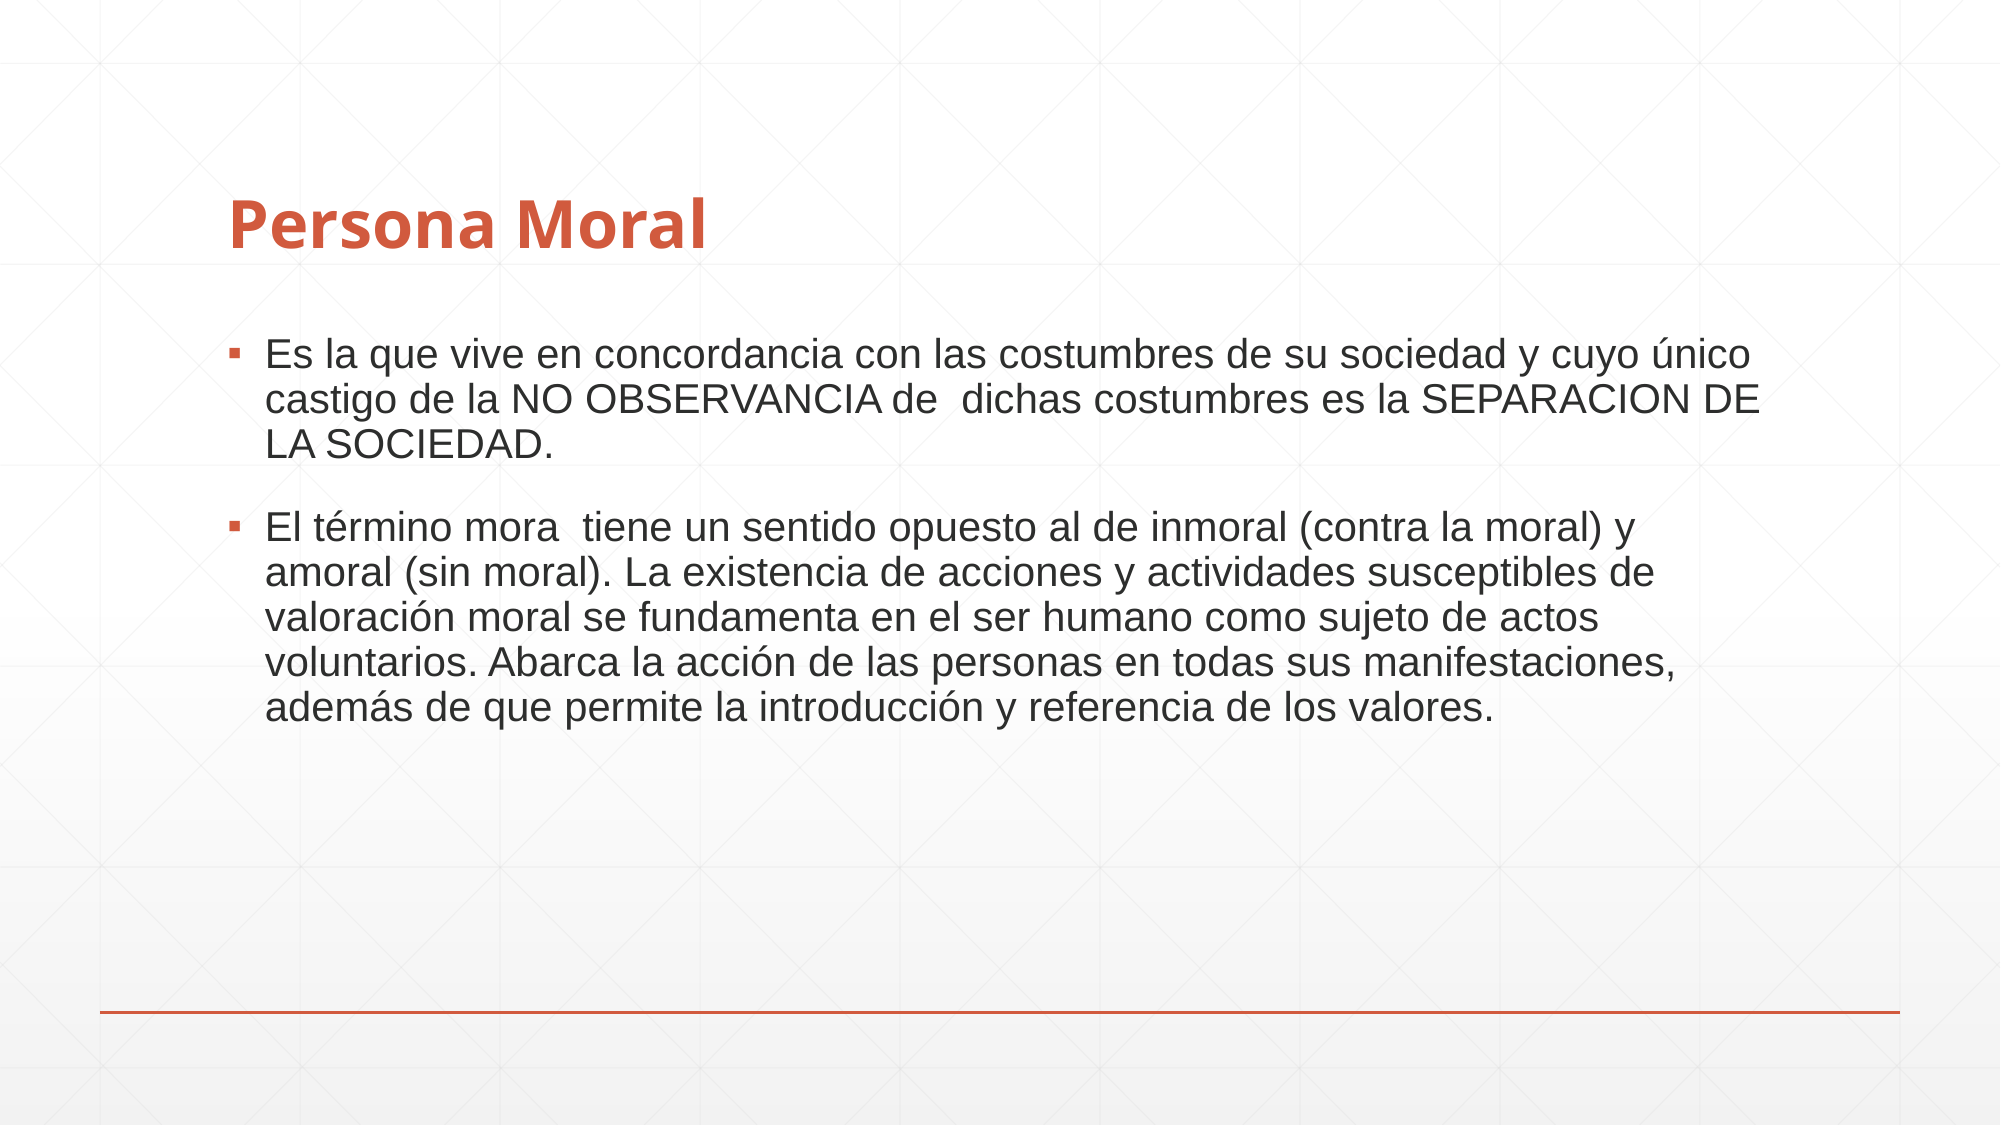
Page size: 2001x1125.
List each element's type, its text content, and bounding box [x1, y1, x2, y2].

title Persona Moral [212, 82, 1788, 271]
list Es la que vive en concordancia con las costumbres de su sociedad y cuyo único castigo de la NO OBSERVANCIA de dichas costumbres es la SEPARACION DE LA SOCIEDAD. El término mora tiene un sentido opuesto al de inmoral (contra la moral) y amoral (sin moral). La existencia de acciones y actividades susceptibles de valoración moral se fundamenta en el ser humano como sujeto de actos voluntarios. Abarca la acción de las personas en todas sus manifestaciones, además de que permite la introducción y referencia de los valores. [212, 324, 1788, 950]
